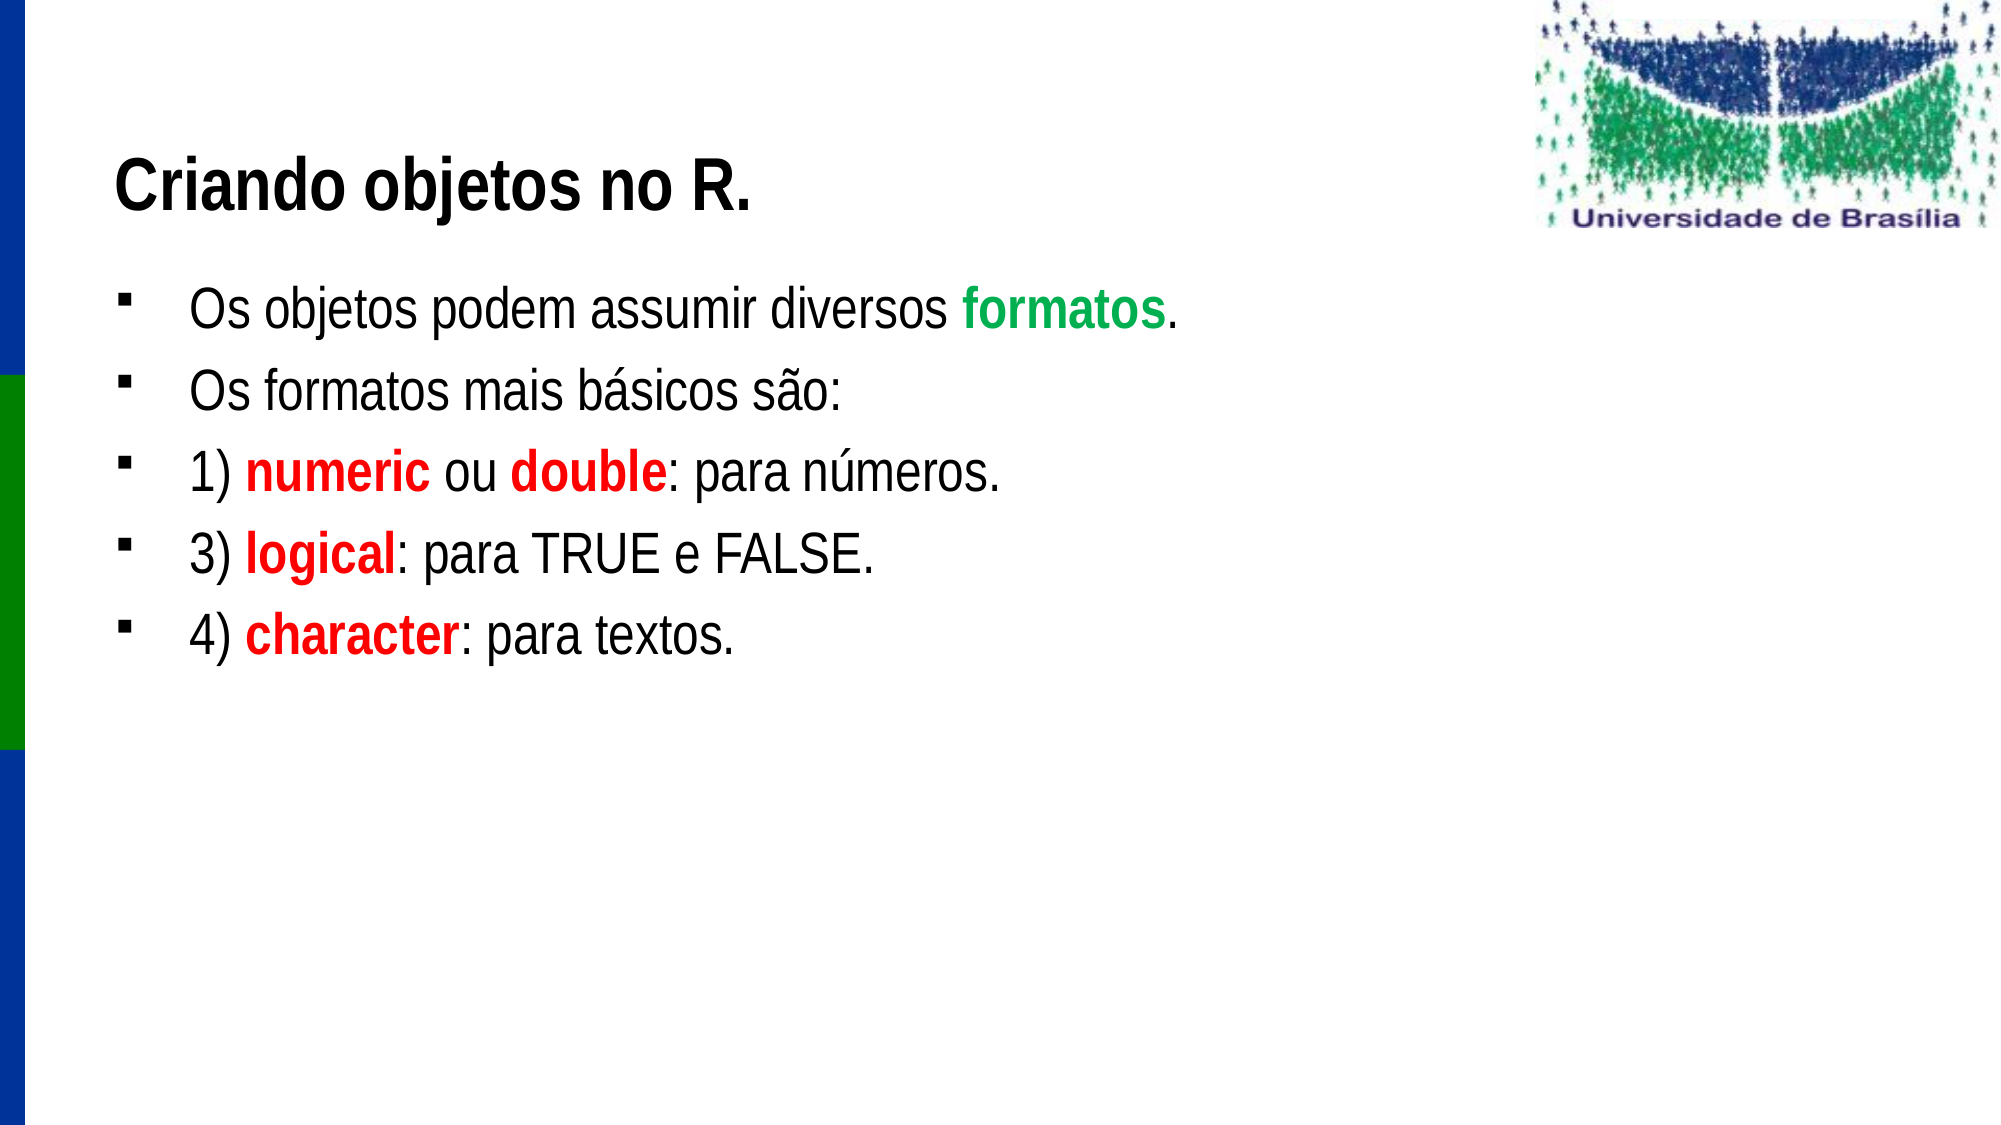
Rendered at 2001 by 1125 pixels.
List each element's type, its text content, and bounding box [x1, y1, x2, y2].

picture [1535, 0, 2000, 228]
title Criando objetos no R. [99, 45, 1536, 233]
list Os objetos podem assumir diversos formatos. Os formatos mais básicos são: 1) numeric ou double: para números. 3) logical: para TRUE e FALSE. 4) character: para textos. [99, 262, 1900, 1006]
